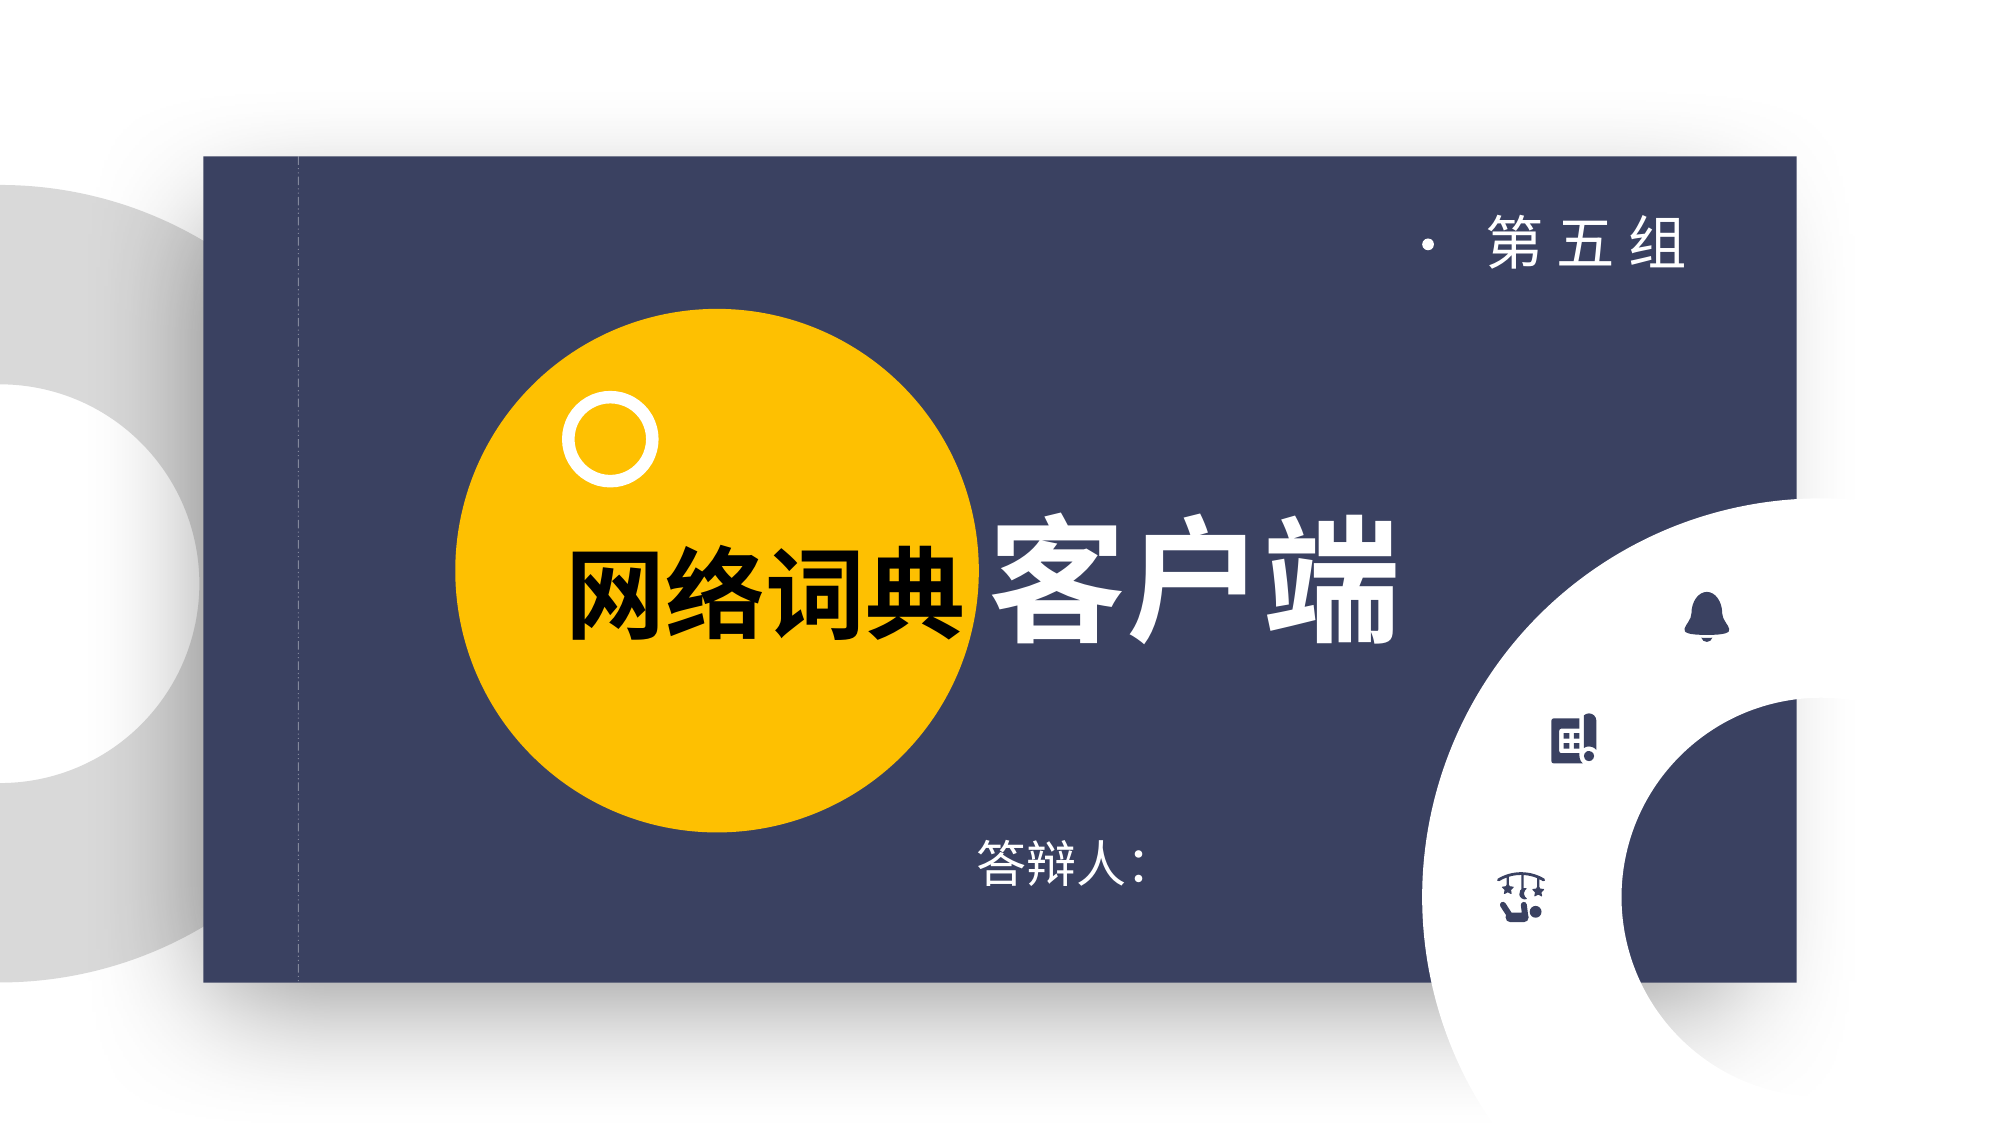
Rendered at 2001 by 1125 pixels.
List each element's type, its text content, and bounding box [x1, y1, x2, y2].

text_box [1421, 497, 2000, 1125]
text_box [1497, 872, 1545, 900]
text_box [1583, 713, 1597, 750]
text_box [0, 183, 142, 428]
text_box 答辩人： [961, 825, 1380, 901]
text_box 第 五 组 [1470, 198, 1869, 284]
text_box 网络词典 客户端 [551, 486, 1459, 667]
text_box [1684, 591, 1730, 635]
text_box [0, 740, 128, 984]
text_box [1583, 751, 1595, 762]
text_box [567, 396, 654, 483]
text_box [1421, 237, 1436, 252]
text_box [1551, 718, 1583, 764]
text_box [1701, 637, 1713, 642]
text_box [454, 307, 966, 834]
text_box [202, 155, 1798, 984]
text_box [1500, 901, 1542, 923]
